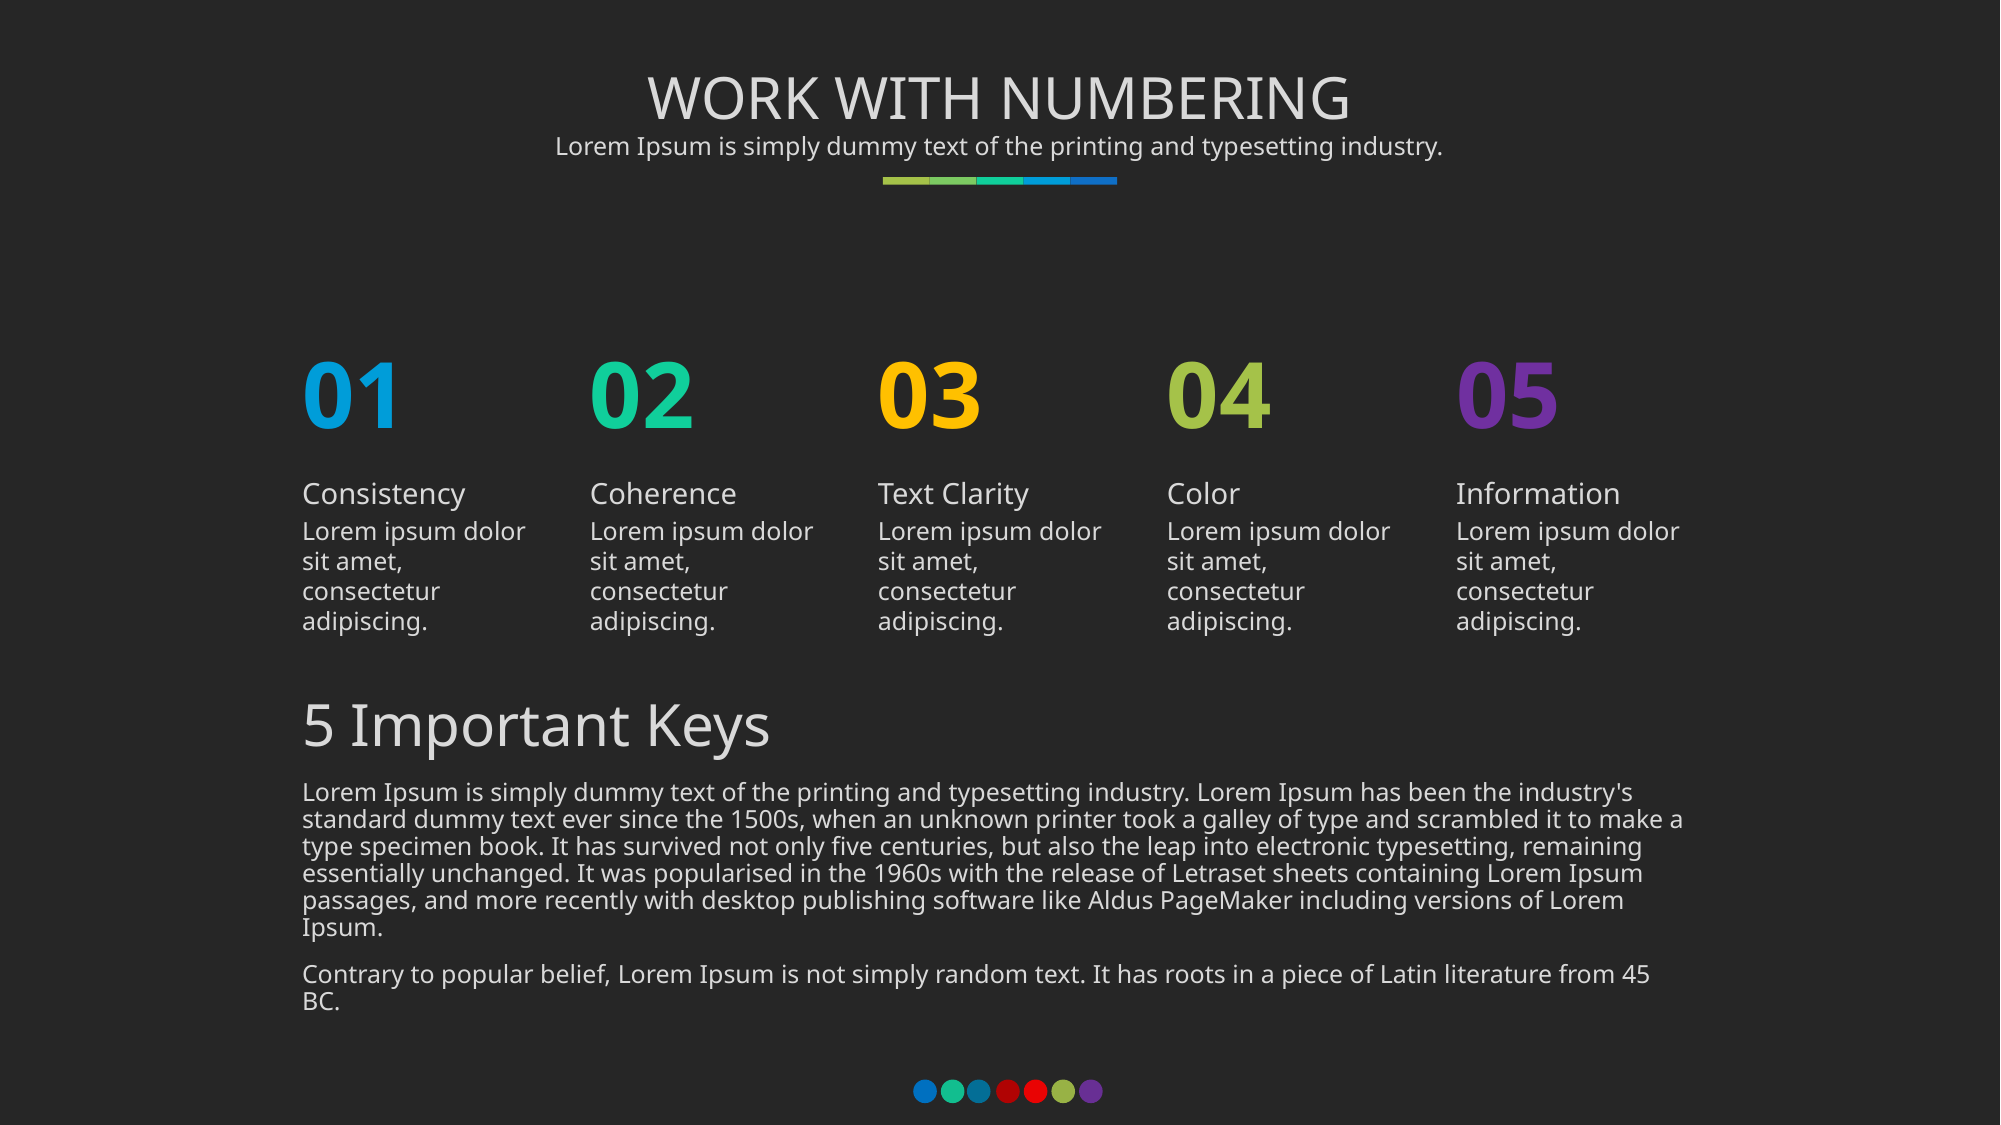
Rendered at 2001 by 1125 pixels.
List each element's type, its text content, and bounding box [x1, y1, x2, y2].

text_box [882, 177, 1118, 185]
text_box 5 Important Keys [287, 675, 963, 772]
text_box WORK WITH NUMBERING [407, 59, 1593, 133]
text_box 03 [862, 329, 1024, 405]
text_box Text Clarity Lorem ipsum dolor sit amet, consectetur adipiscing. [862, 468, 1131, 651]
text_box Lorem Ipsum is simply dummy text of the printing and typesetting industry. [494, 122, 1506, 168]
text_box Lorem Ipsum is simply dummy text of the printing and typesetting industry. Lorem Ipsum has been the industry's standard dummy text ever since the 1500s, when an unknown printer took a galley of type and scrambled it to make a type specimen book. It has survived not only five centuries, but also the leap into electronic typesetting, remaining essentially unchanged. It was popularised in the 1960s with the release of Letraset sheets containing Lorem Ipsum passages, and more recently with desktop publishing software like Aldus PageMaker including versions of Lorem Ipsum. Contrary to popular belief, Lorem Ipsum is not simply random text. It has roots in a piece of Latin literature from 45 BC. [287, 772, 1713, 1000]
text_box 05 [1441, 329, 1603, 405]
text_box 01 [287, 329, 449, 405]
text_box Information Lorem ipsum dolor sit amet, consectetur adipiscing. [1441, 468, 1713, 651]
text_box Consistency Lorem ipsum dolor sit amet, consectetur adipiscing. [287, 468, 554, 651]
text_box Color Lorem ipsum dolor sit amet, consectetur adipiscing. [1151, 468, 1420, 651]
text_box Coherence Lorem ipsum dolor sit amet, consectetur adipiscing. [574, 468, 842, 651]
text_box 02 [574, 329, 736, 405]
text_box 04 [1151, 329, 1313, 405]
